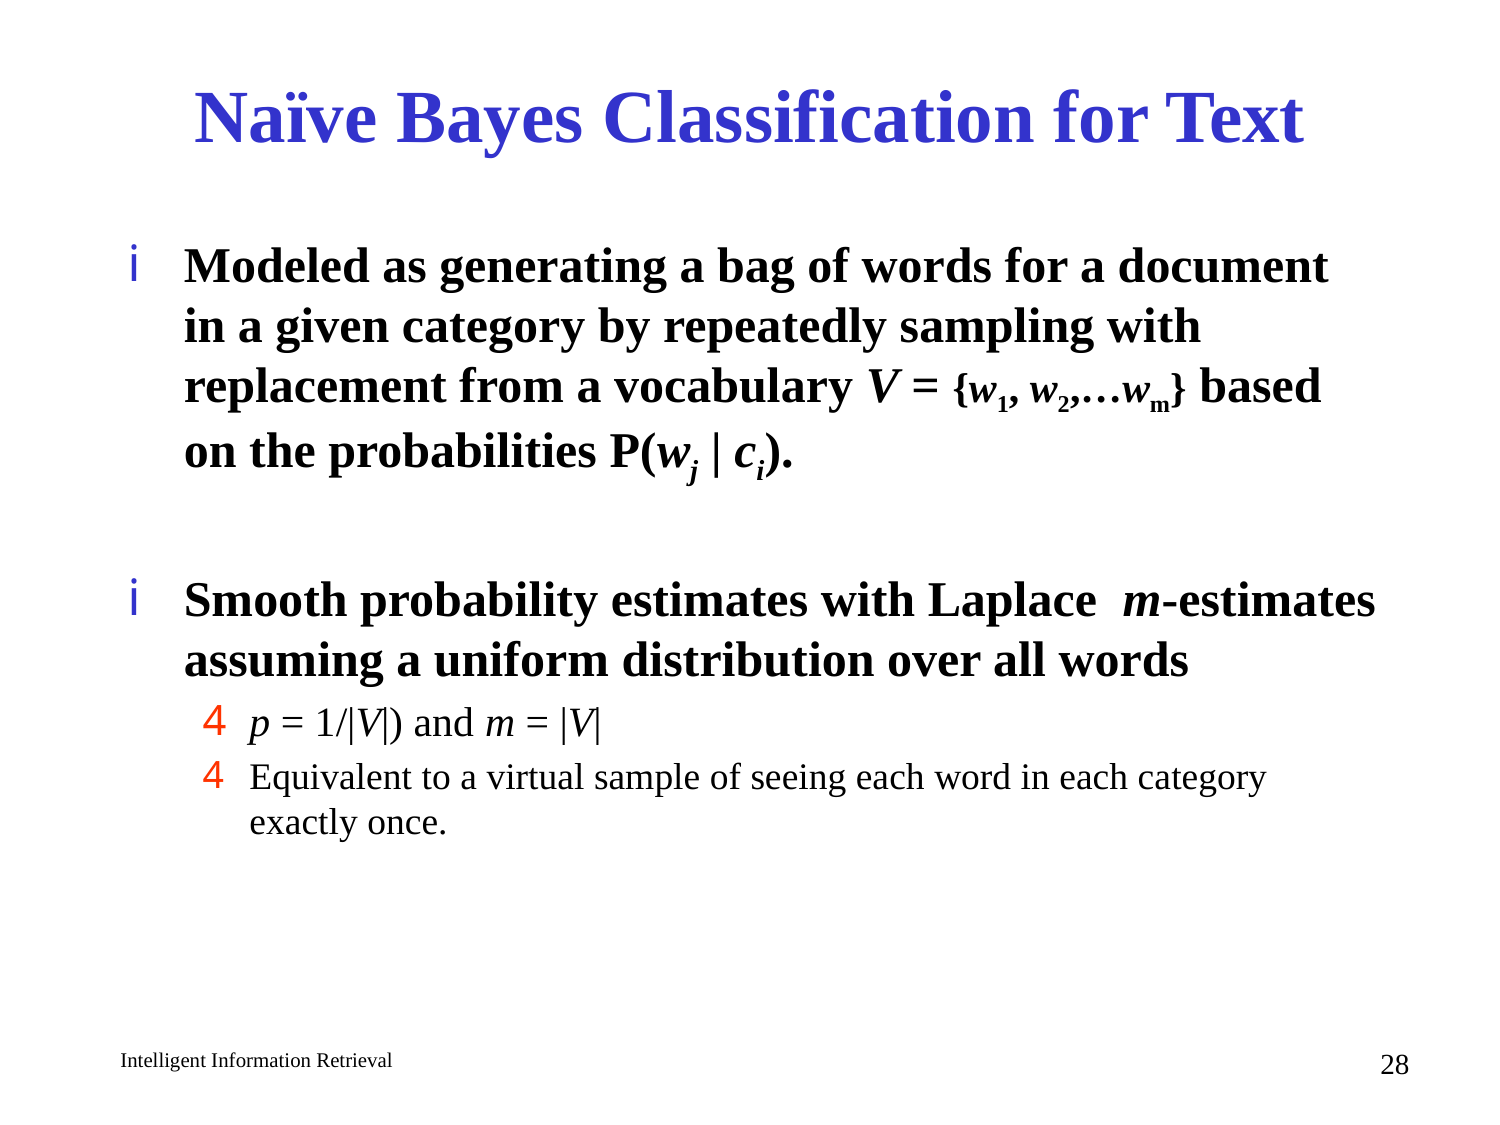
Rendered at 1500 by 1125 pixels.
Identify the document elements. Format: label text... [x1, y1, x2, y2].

title Naïve Bayes Classification for Text [112, 50, 1388, 175]
slide_number 28 [1112, 1037, 1426, 1076]
list Modeled as generating a bag of words for a document in a given category by repeatedly sampling with replacement from a vocabulary V = {w1, w2,…wm} based on the probabilities P(wj | ci). Smooth probability estimates with Laplace m-estimates assuming a uniform distribution over all words p = 1/|V|) and m = |V| Equivalent to a virtual sample of seeing each word in each category exactly once. [112, 224, 1399, 994]
footer Intelligent Information Retrieval [105, 1039, 669, 1078]
